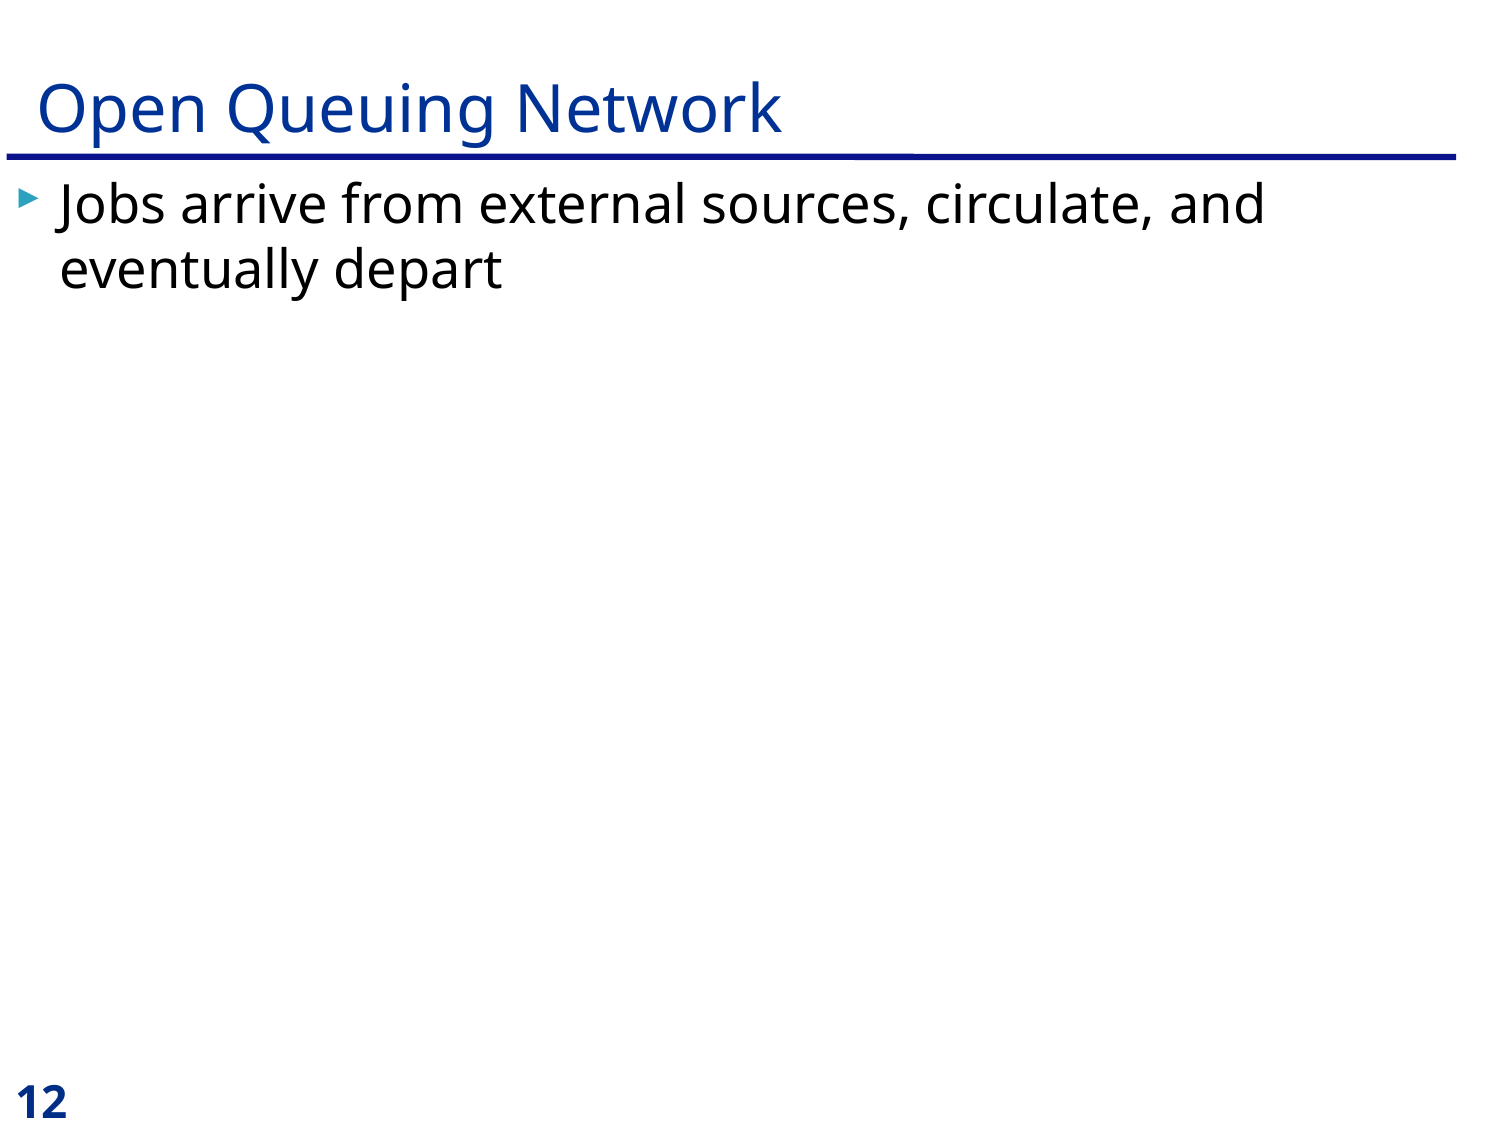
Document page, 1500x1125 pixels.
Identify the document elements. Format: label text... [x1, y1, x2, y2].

title Open Queuing Network [21, 0, 1500, 154]
slide_number 12 [0, 1065, 325, 1125]
list Jobs arrive from external sources, circulate, and eventually depart [0, 162, 1500, 1049]
